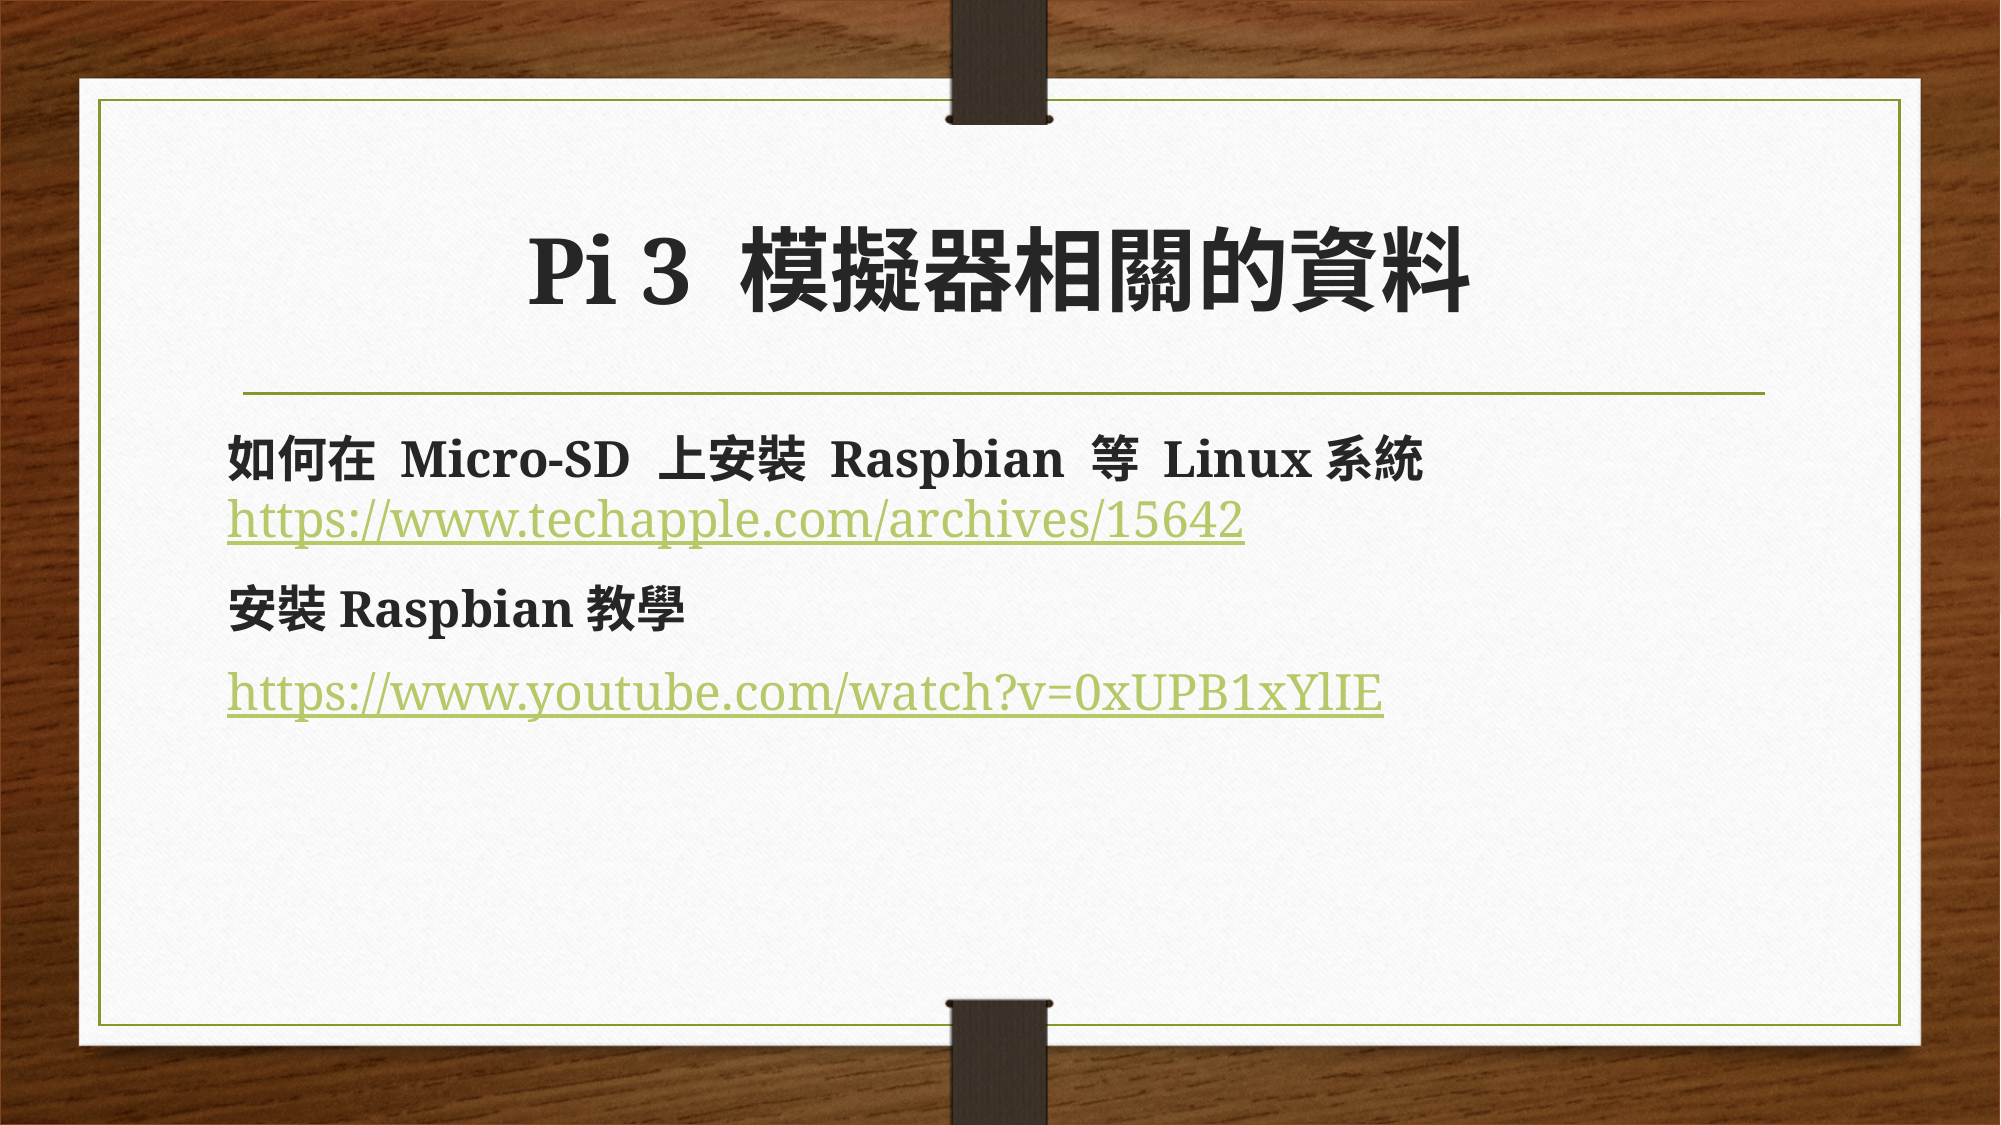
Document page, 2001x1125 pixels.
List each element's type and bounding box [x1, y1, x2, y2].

text_box [0, 0, 2000, 1125]
